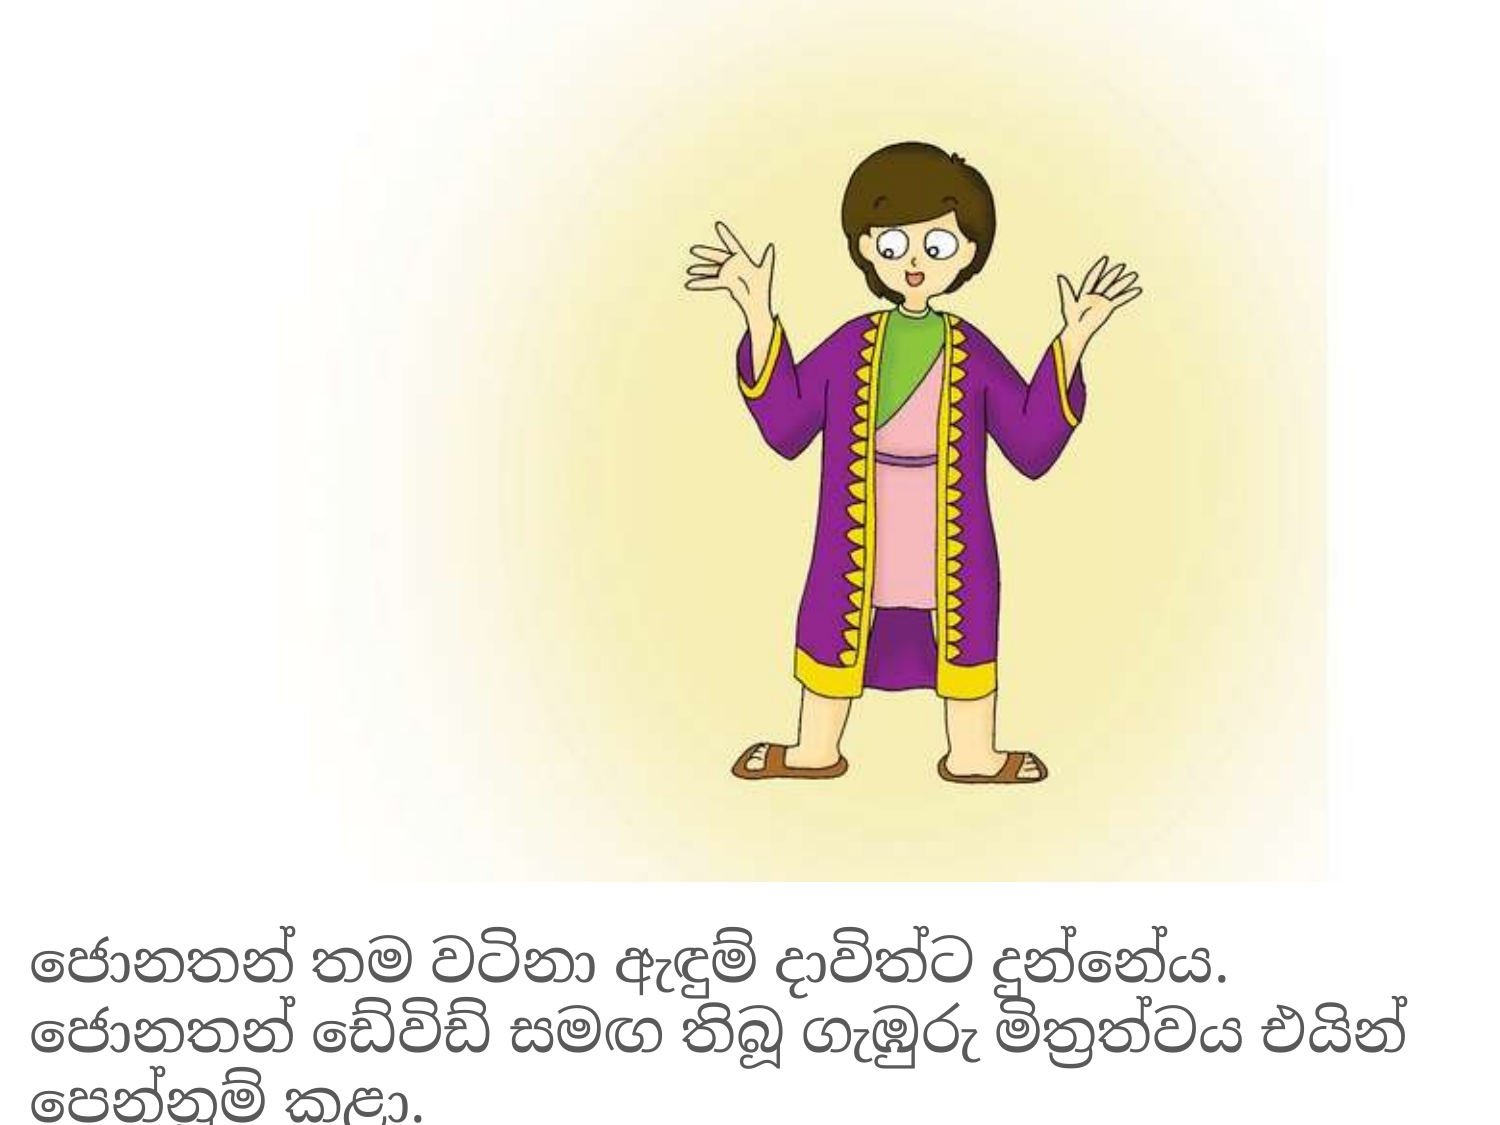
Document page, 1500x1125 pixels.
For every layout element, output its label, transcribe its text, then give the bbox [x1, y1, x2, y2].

text_box ජොනතන් තම වටිනා ඇඳුම් දාවිත්ට දුන්නේය. ජොනතන් ඩේවිඩ් සමඟ තිබූ ගැඹුරු මිත්‍රත්වය එයින් පෙන්නුම් කළා. [14, 916, 1436, 1125]
picture [125, 0, 1375, 882]
